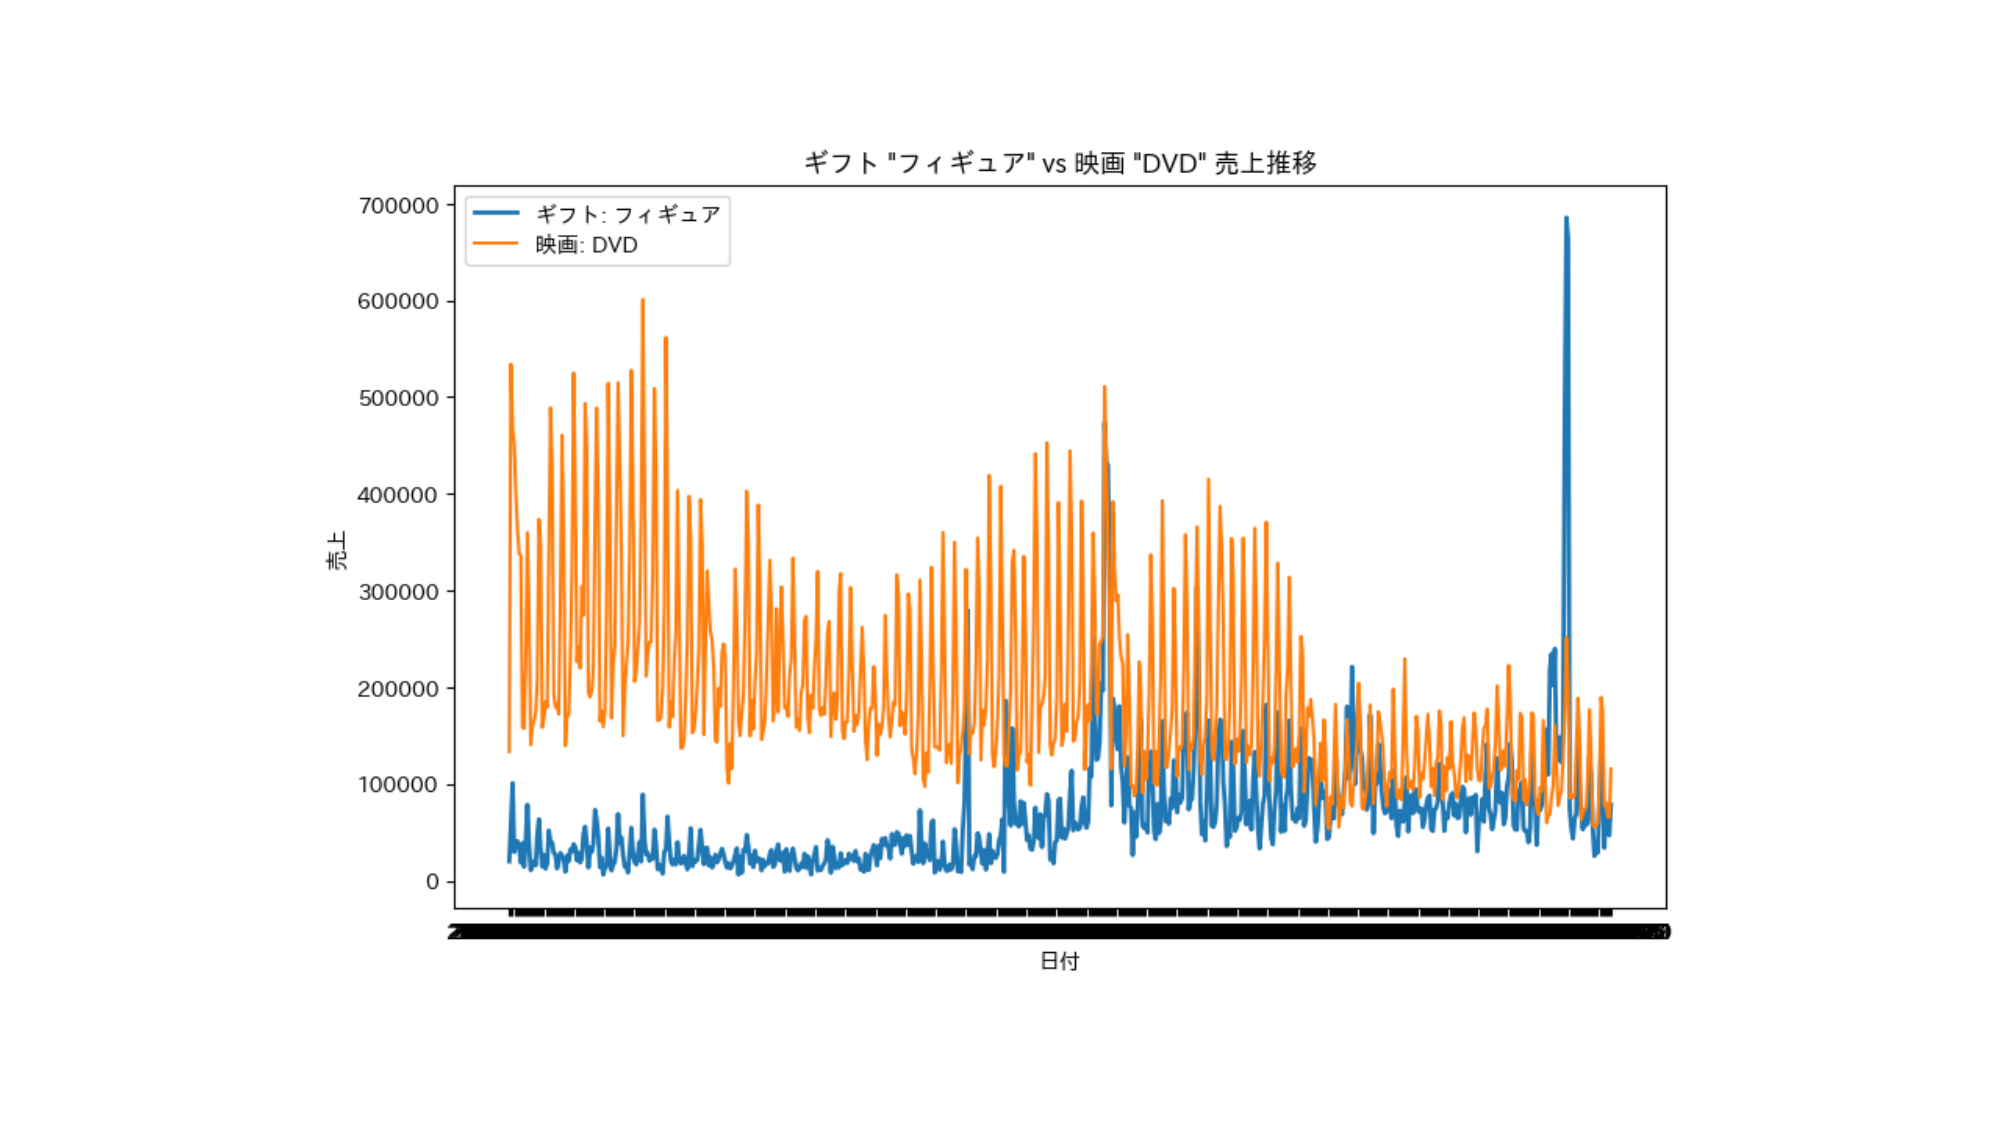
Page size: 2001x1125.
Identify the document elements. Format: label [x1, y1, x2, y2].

picture [312, 137, 1688, 988]
